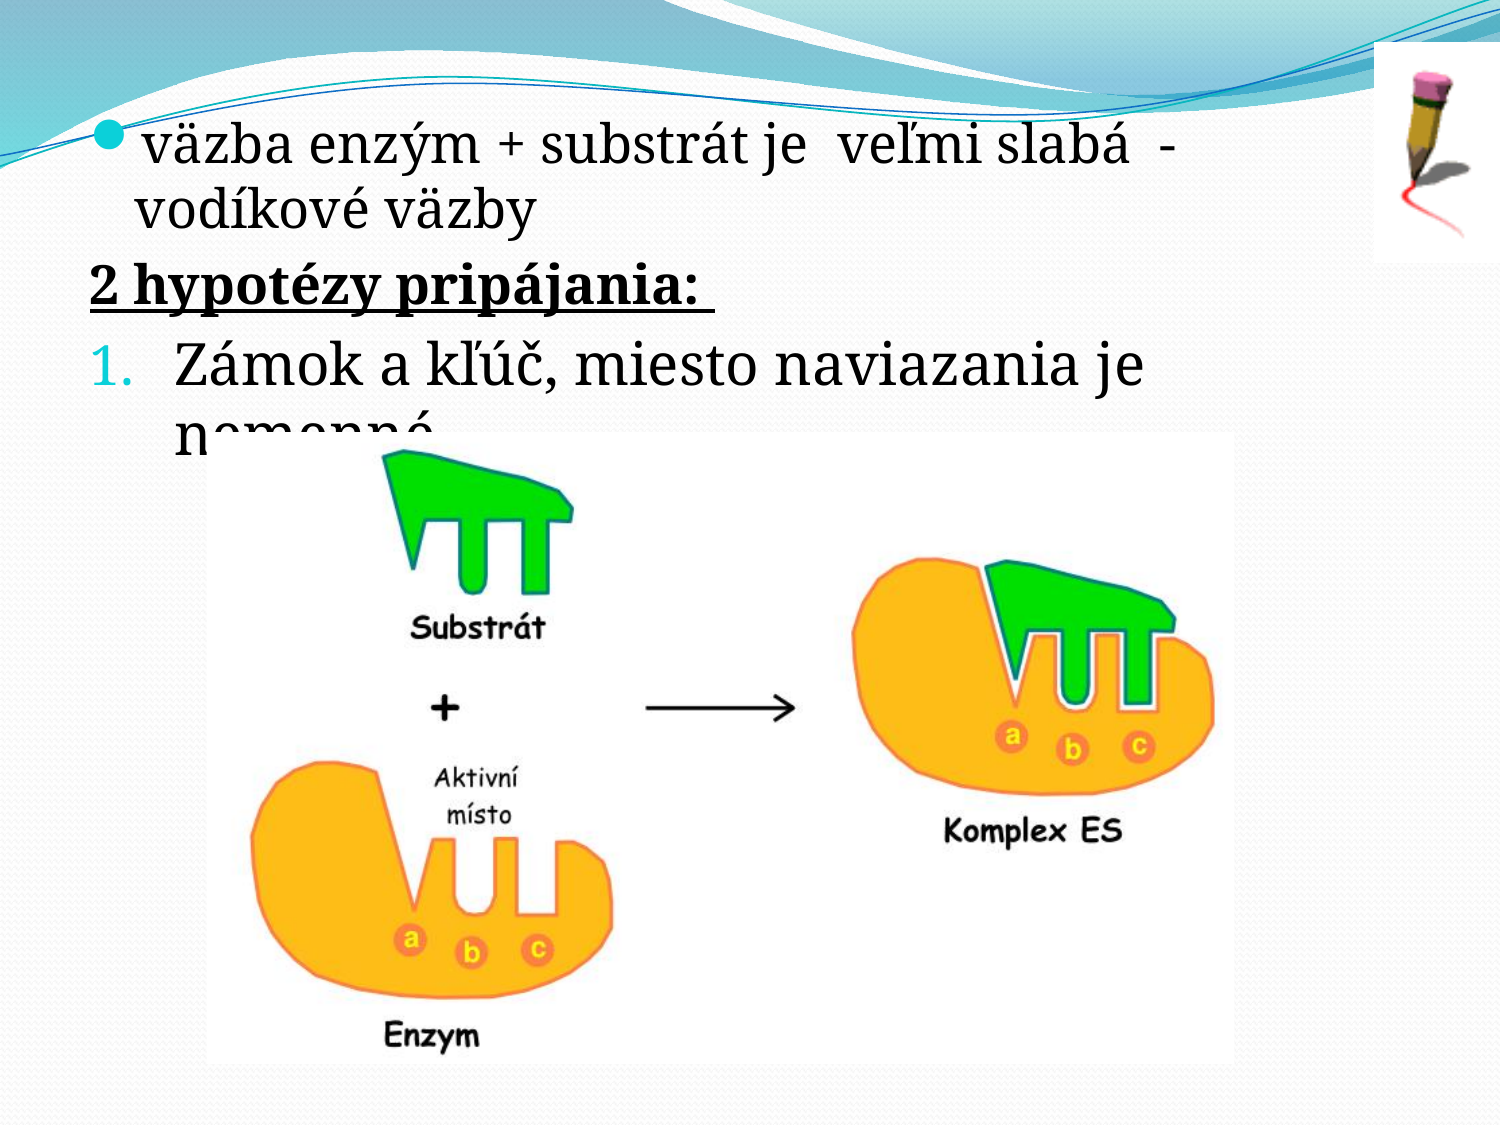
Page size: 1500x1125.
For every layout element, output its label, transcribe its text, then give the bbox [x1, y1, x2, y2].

picture [1374, 42, 1500, 263]
picture [206, 432, 1235, 1064]
list väzba enzým + substrát je veľmi slabá - vodíkové väzby 2 hypotézy pripájania: Zámok a kľúč, miesto naviazania je nemenné. [75, 101, 1425, 1038]
